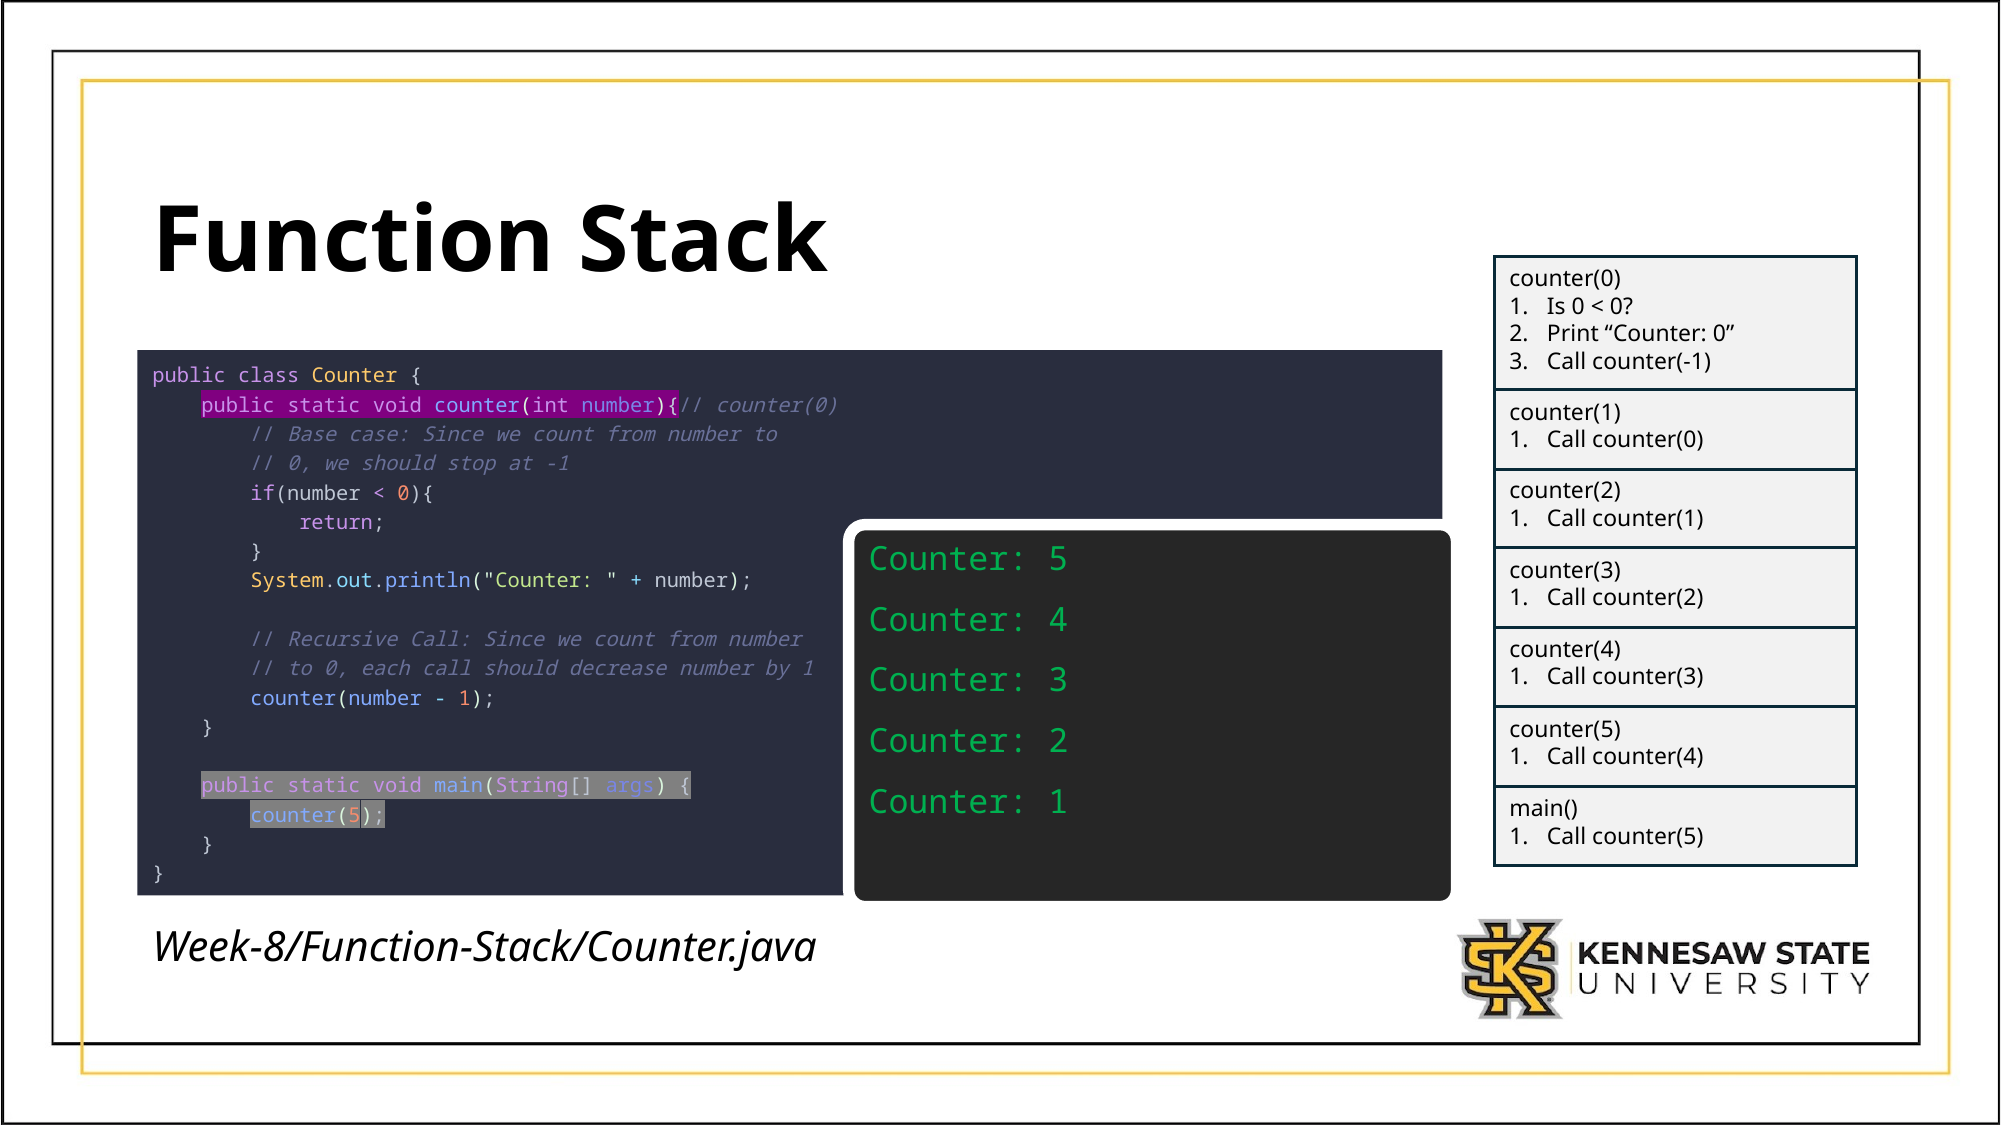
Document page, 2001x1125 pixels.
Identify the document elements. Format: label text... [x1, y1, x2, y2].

picture [0, 0, 2001, 1125]
title Function Stack [137, 132, 1863, 351]
text_box Counter: 5 Counter: 4 Counter: 3 Counter: 2 Counter: 1 [848, 524, 1457, 907]
text_box counter(2) Call counter(1) [1493, 471, 1858, 549]
text_box counter(3) Call counter(2) [1493, 549, 1858, 629]
text_box counter(4) Call counter(3) [1493, 629, 1858, 708]
text_box counter(1) Call counter(0) [1493, 391, 1858, 471]
text_box counter(0) Is 0 < 0? Print “Counter: 0” Call counter(-1) [1493, 255, 1858, 391]
text_box counter(5) Call counter(4) [1493, 708, 1858, 788]
text_box main() Call counter(5) [1493, 788, 1858, 867]
list Week-8/Function-Stack/Counter.java [137, 918, 1443, 1029]
list public class Counter { public static void counter(int number){// counter(0) // Base case: Since we count from number to // 0, we should stop at -1 if(number < 0){ return; } System.out.println("Counter: " + number); // Recursive Call: Since we count from number // to 0, each call should decrease number by 1 counter(number - 1); } public static void main(String[] args) { counter(5); } } [137, 350, 1443, 896]
